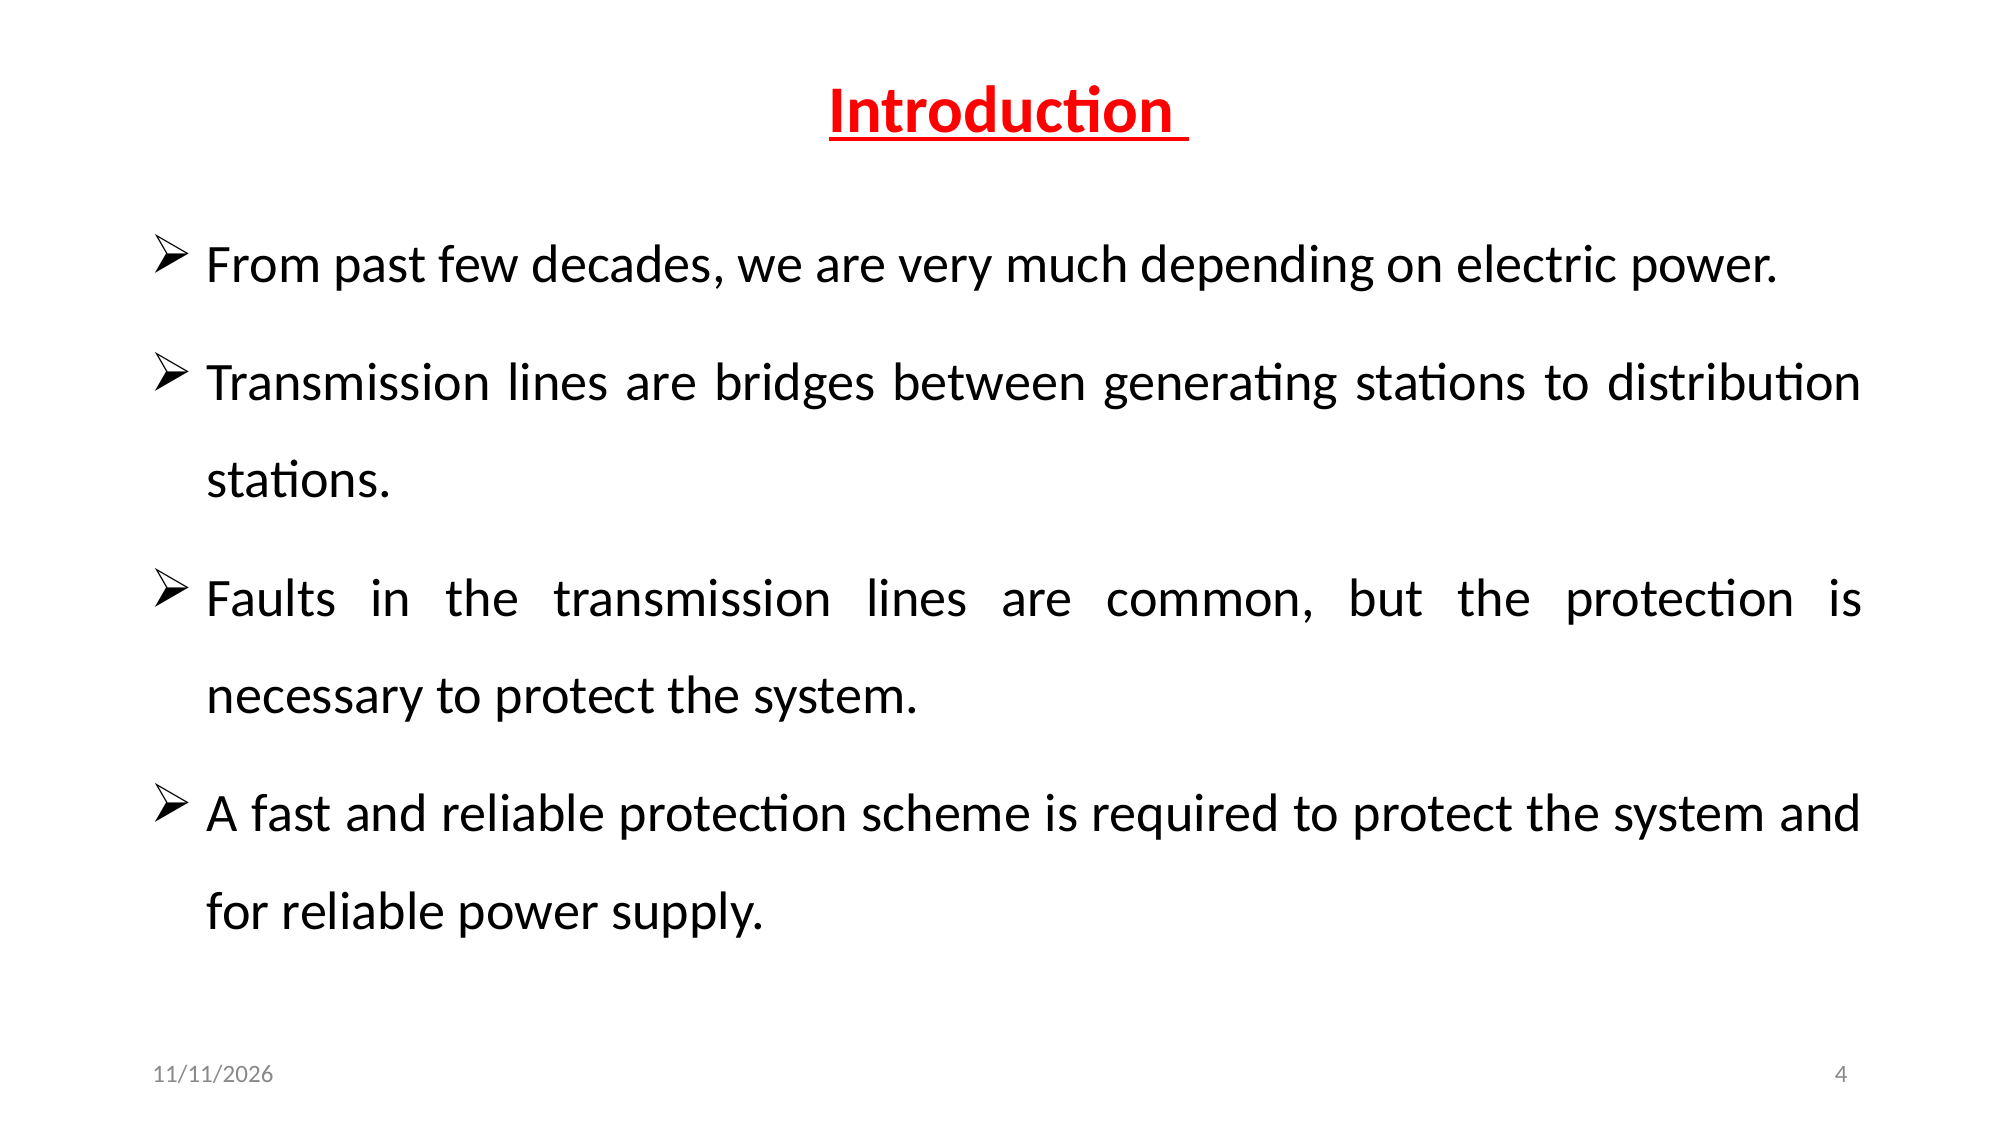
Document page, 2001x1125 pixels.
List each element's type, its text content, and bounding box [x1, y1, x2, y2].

slide_number 4 [1412, 1042, 1863, 1103]
text_box Introduction [137, 58, 1881, 154]
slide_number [137, 1042, 588, 1103]
subtitle From past few decades, we are very much depending on electric power. Transmission lines are bridges between generating stations to distribution stations. Faults in the transmission lines are common, but the protection is necessary to protect the system. A fast and reliable protection scheme is required to protect the system and for reliable power supply. [135, 187, 1881, 1034]
